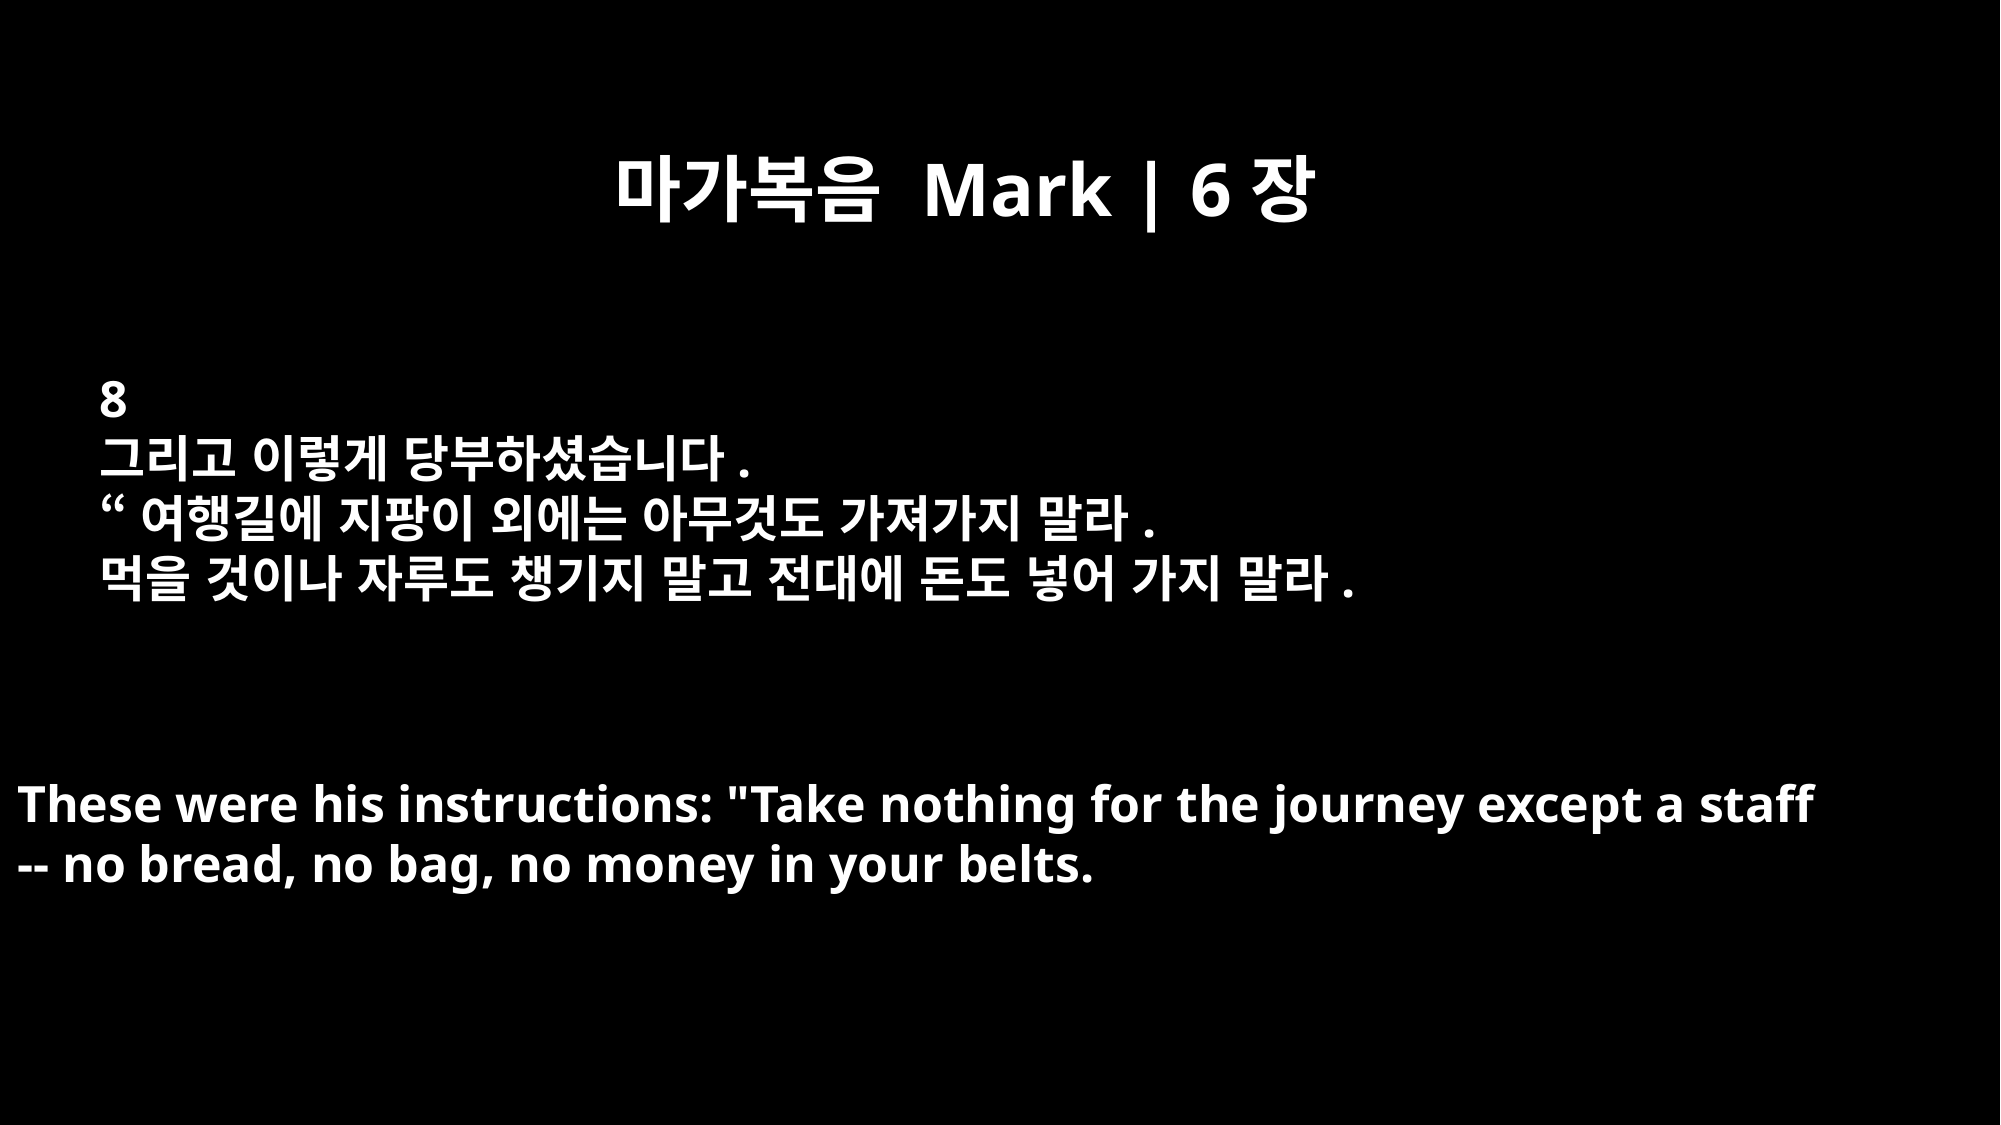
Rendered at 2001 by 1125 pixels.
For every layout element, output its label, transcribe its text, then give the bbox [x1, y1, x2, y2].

text_box 8 그리고 이렇게 당부하셨습니다. “여행길에 지팡이 외에는 아무것도 가져가지 말라. 먹을 것이나 자루도 챙기지 말고 전대에 돈도 넣어 가지 말라. [84, 359, 1371, 615]
text_box These were his instructions: "Take nothing for the journey except a staff -- no bread, no bag, no money in your belts. [2, 764, 1843, 900]
text_box 마가복음 Mark | 6장 [599, 136, 1333, 239]
